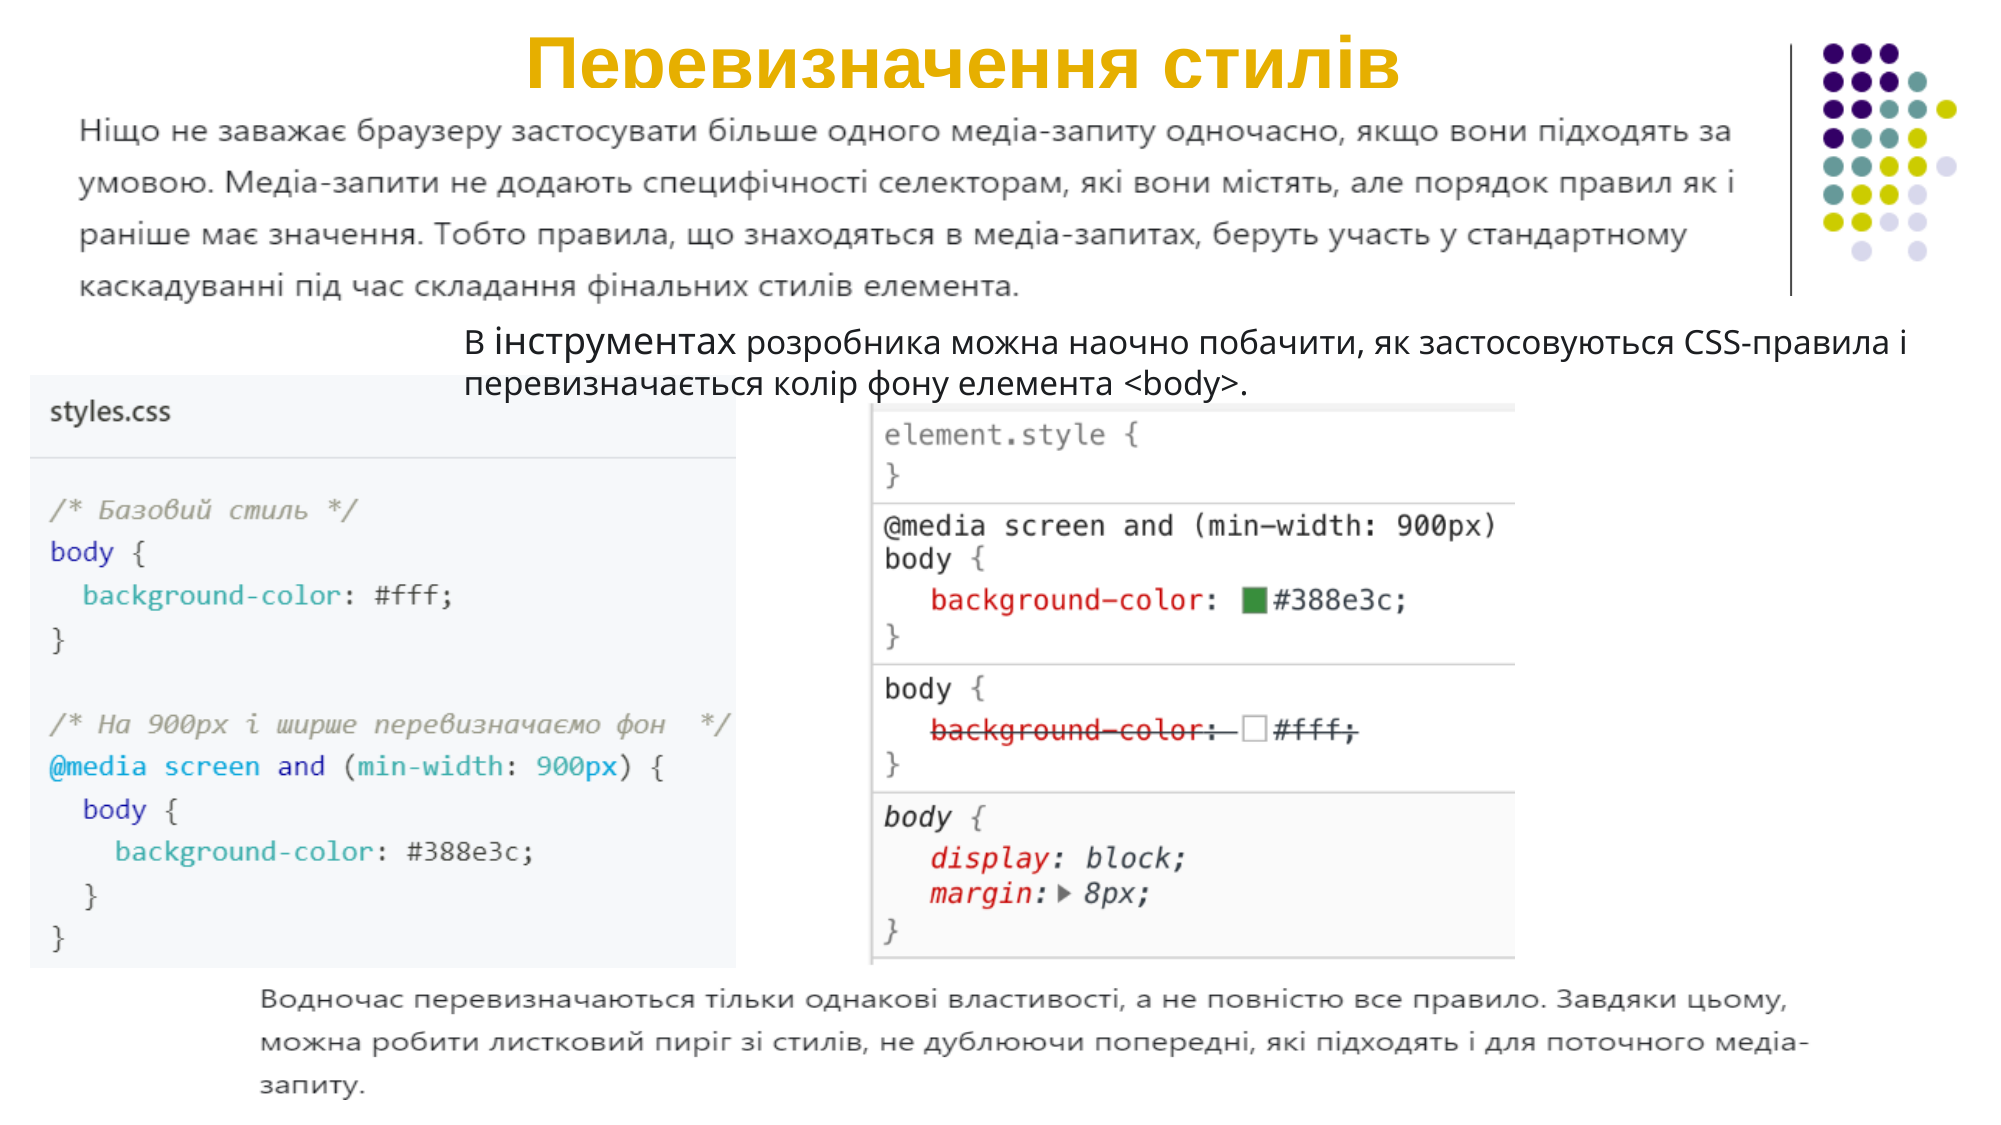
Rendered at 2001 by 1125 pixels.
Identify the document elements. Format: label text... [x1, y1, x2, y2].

text_box В інструментах розробника можна наочно побачити, як застосовуються CSS-правила і перевизначається колір фону елемента <body>. [448, 309, 2000, 410]
text_box Перевизначення стилів [510, 6, 1670, 88]
picture [860, 389, 1515, 968]
picture [65, 25, 1968, 326]
picture [244, 974, 1822, 1100]
picture [30, 375, 736, 968]
